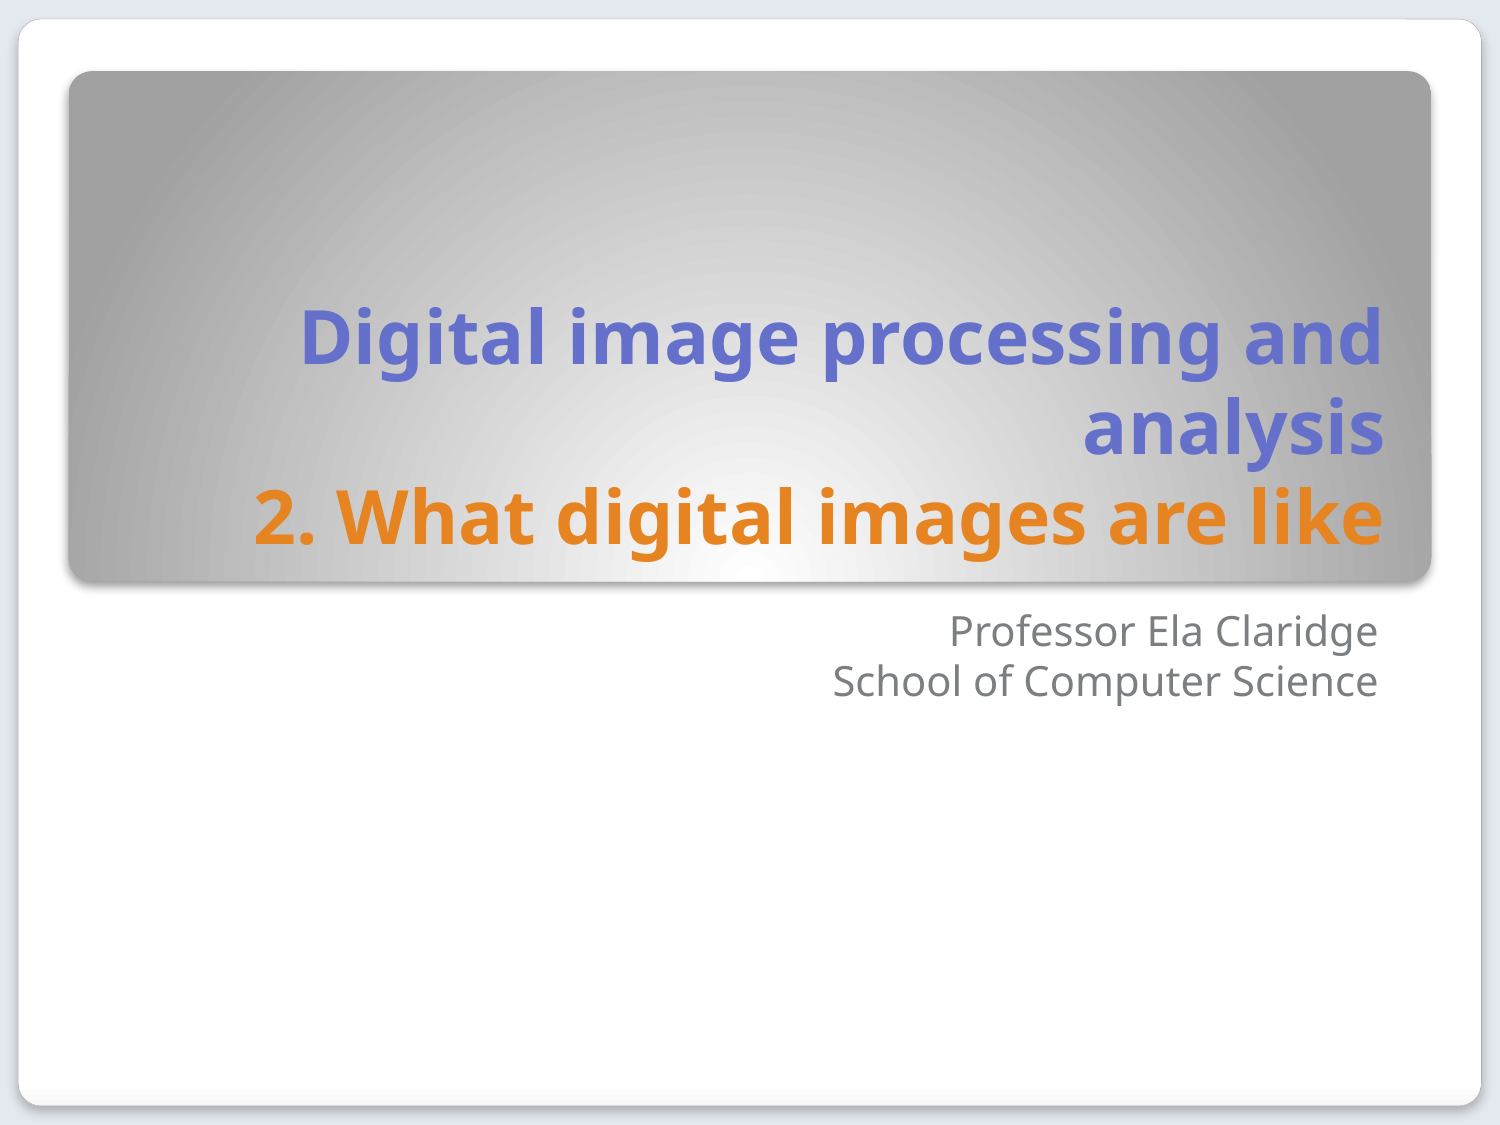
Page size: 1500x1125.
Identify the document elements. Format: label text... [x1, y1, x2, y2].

subtitle Professor Ela Claridge School of Computer Science [118, 604, 1394, 755]
title Digital image processing and analysis 2. What digital images are like [118, 267, 1394, 568]
